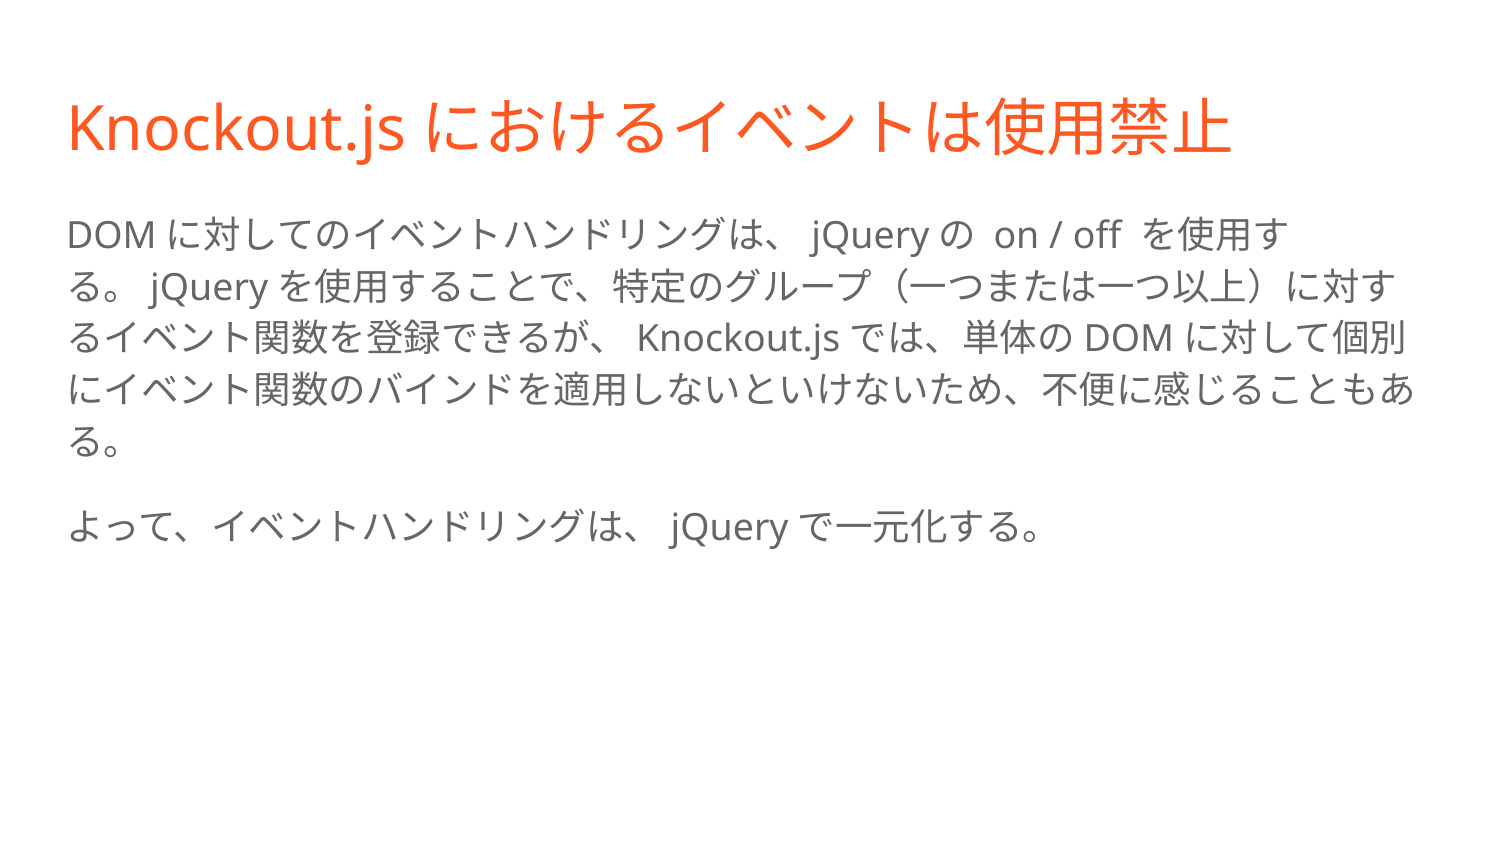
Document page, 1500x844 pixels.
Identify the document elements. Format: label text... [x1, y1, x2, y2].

list DOMに対してのイベントハンドリングは、jQueryの on / off を使用する。jQueryを使用することで、特定のグループ（一つまたは一つ以上）に対するイベント関数を登録できるが、Knockout.jsでは、単体のDOMに対して個別にイベント関数のバインドを適用しないといけないため、不便に感じることもある。 よって、イベントハンドリングは、jQueryで一元化する。 var myViewModel = { personName: ko.observable('ボブ'), personAge: ko.observable(123) }; [51, 189, 1449, 514]
title Knockout.jsにおけるイベントは使用禁止 [51, 72, 1449, 167]
